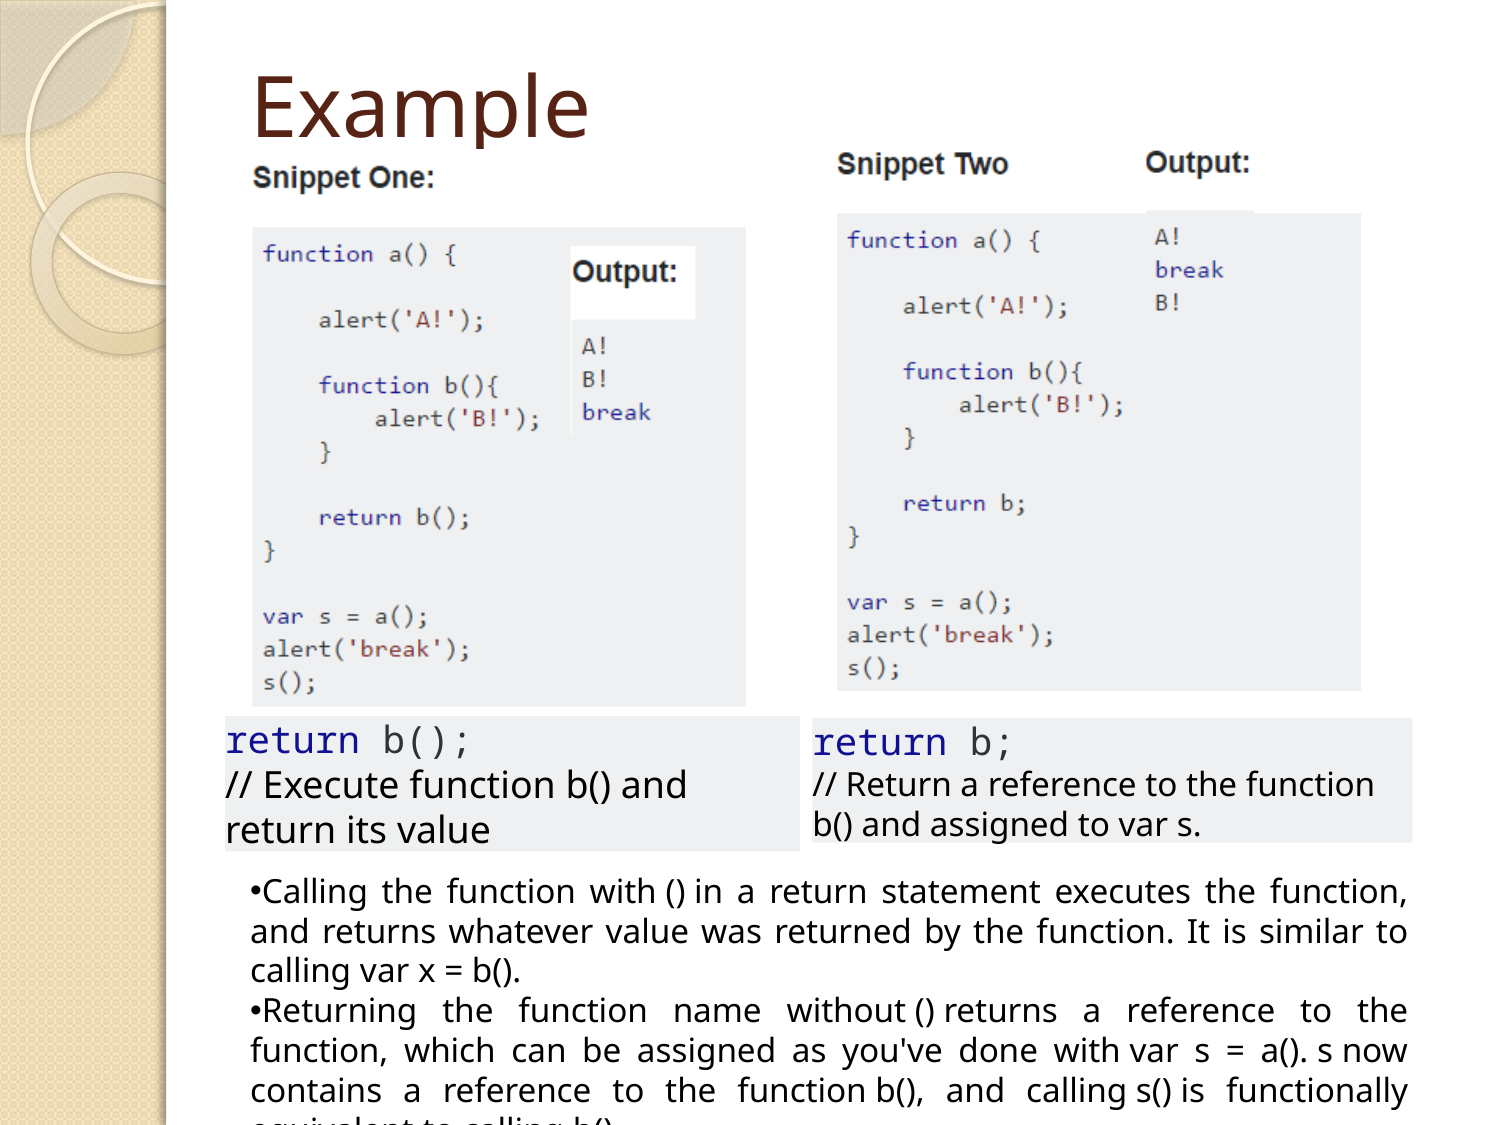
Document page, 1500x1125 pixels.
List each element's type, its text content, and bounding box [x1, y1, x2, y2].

text_box return b; // Return a reference to the function b() and assigned to var s. [812, 717, 1413, 843]
picture [837, 137, 1362, 691]
text_box return b(); // Execute function b() and return its value [225, 716, 800, 852]
text_box Calling the function with () in a return statement executes the function, and returns whatever value was returned by the function. It is similar to calling var x = b(). Returning the function name without () returns a reference to the function, which can be assigned as you've done with var s = a(). s now contains a reference to the function b(), and calling s() is functionally equivalent to calling b(). [235, 862, 1425, 1125]
title Example [235, 45, 1466, 163]
picture [237, 149, 746, 718]
